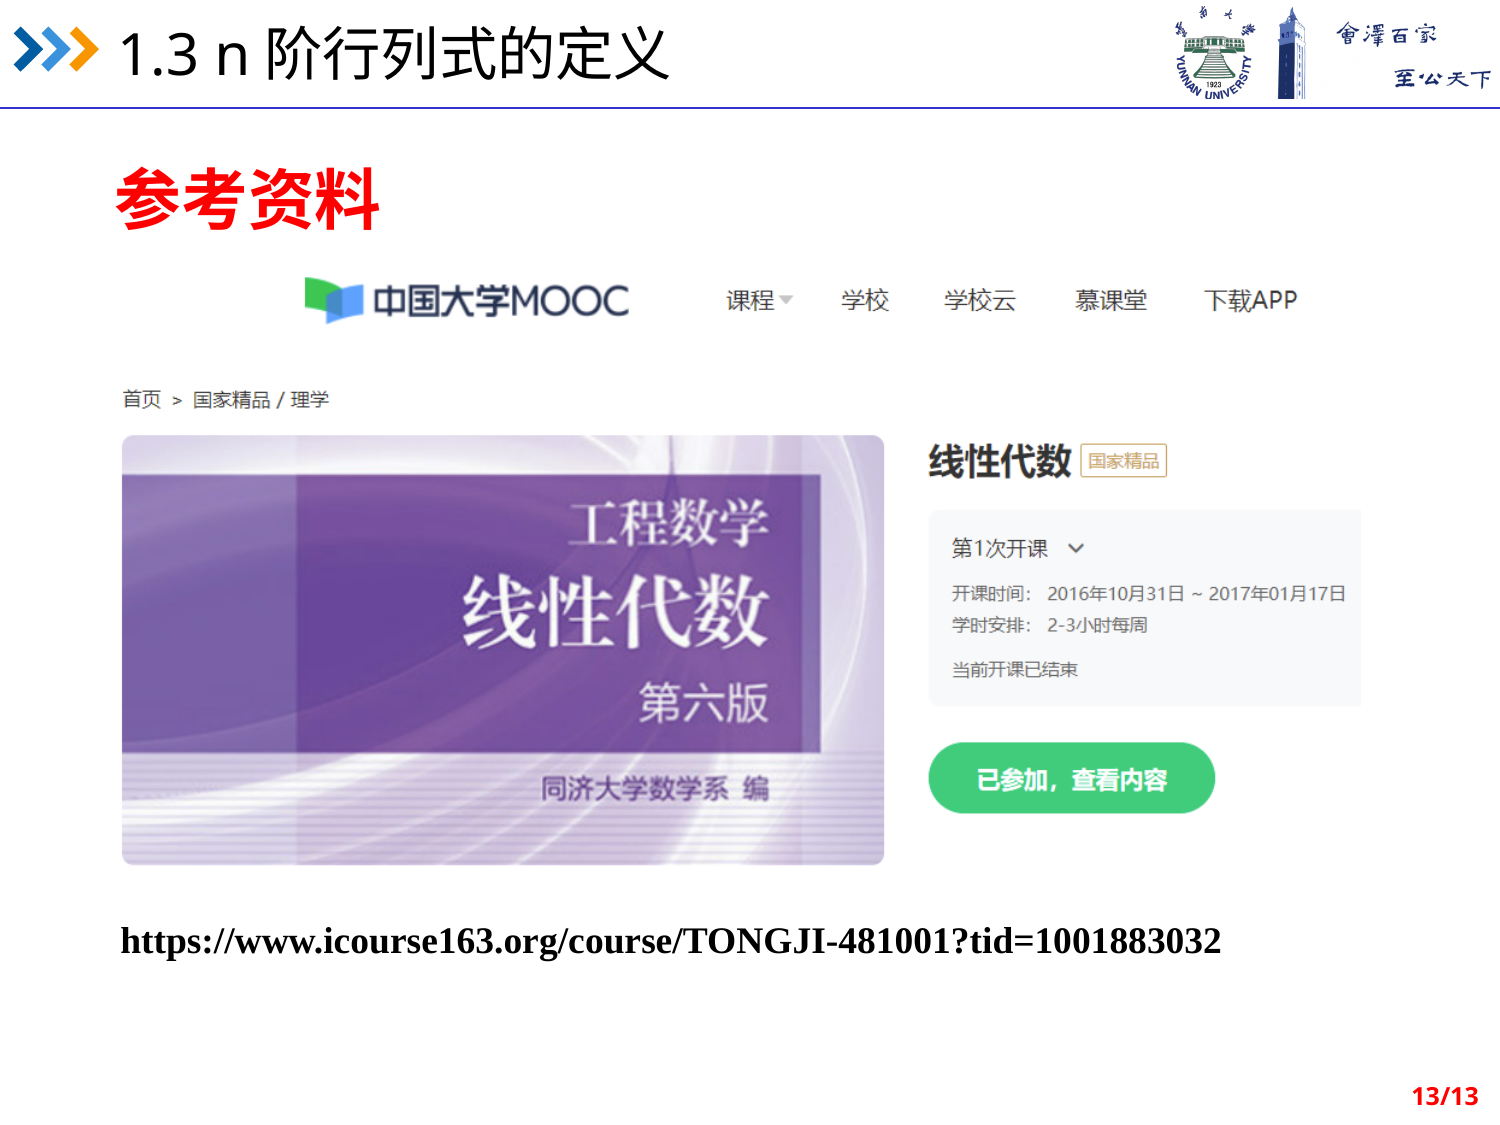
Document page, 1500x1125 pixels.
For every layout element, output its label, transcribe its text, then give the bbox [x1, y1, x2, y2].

title 参考资料 [99, 150, 1388, 232]
text_box https://www.icourse163.org/course/TONGJI-481001?tid=1001883032 [105, 908, 1459, 969]
picture [1272, 6, 1496, 99]
picture [92, 269, 1361, 881]
picture [1175, 6, 1256, 99]
